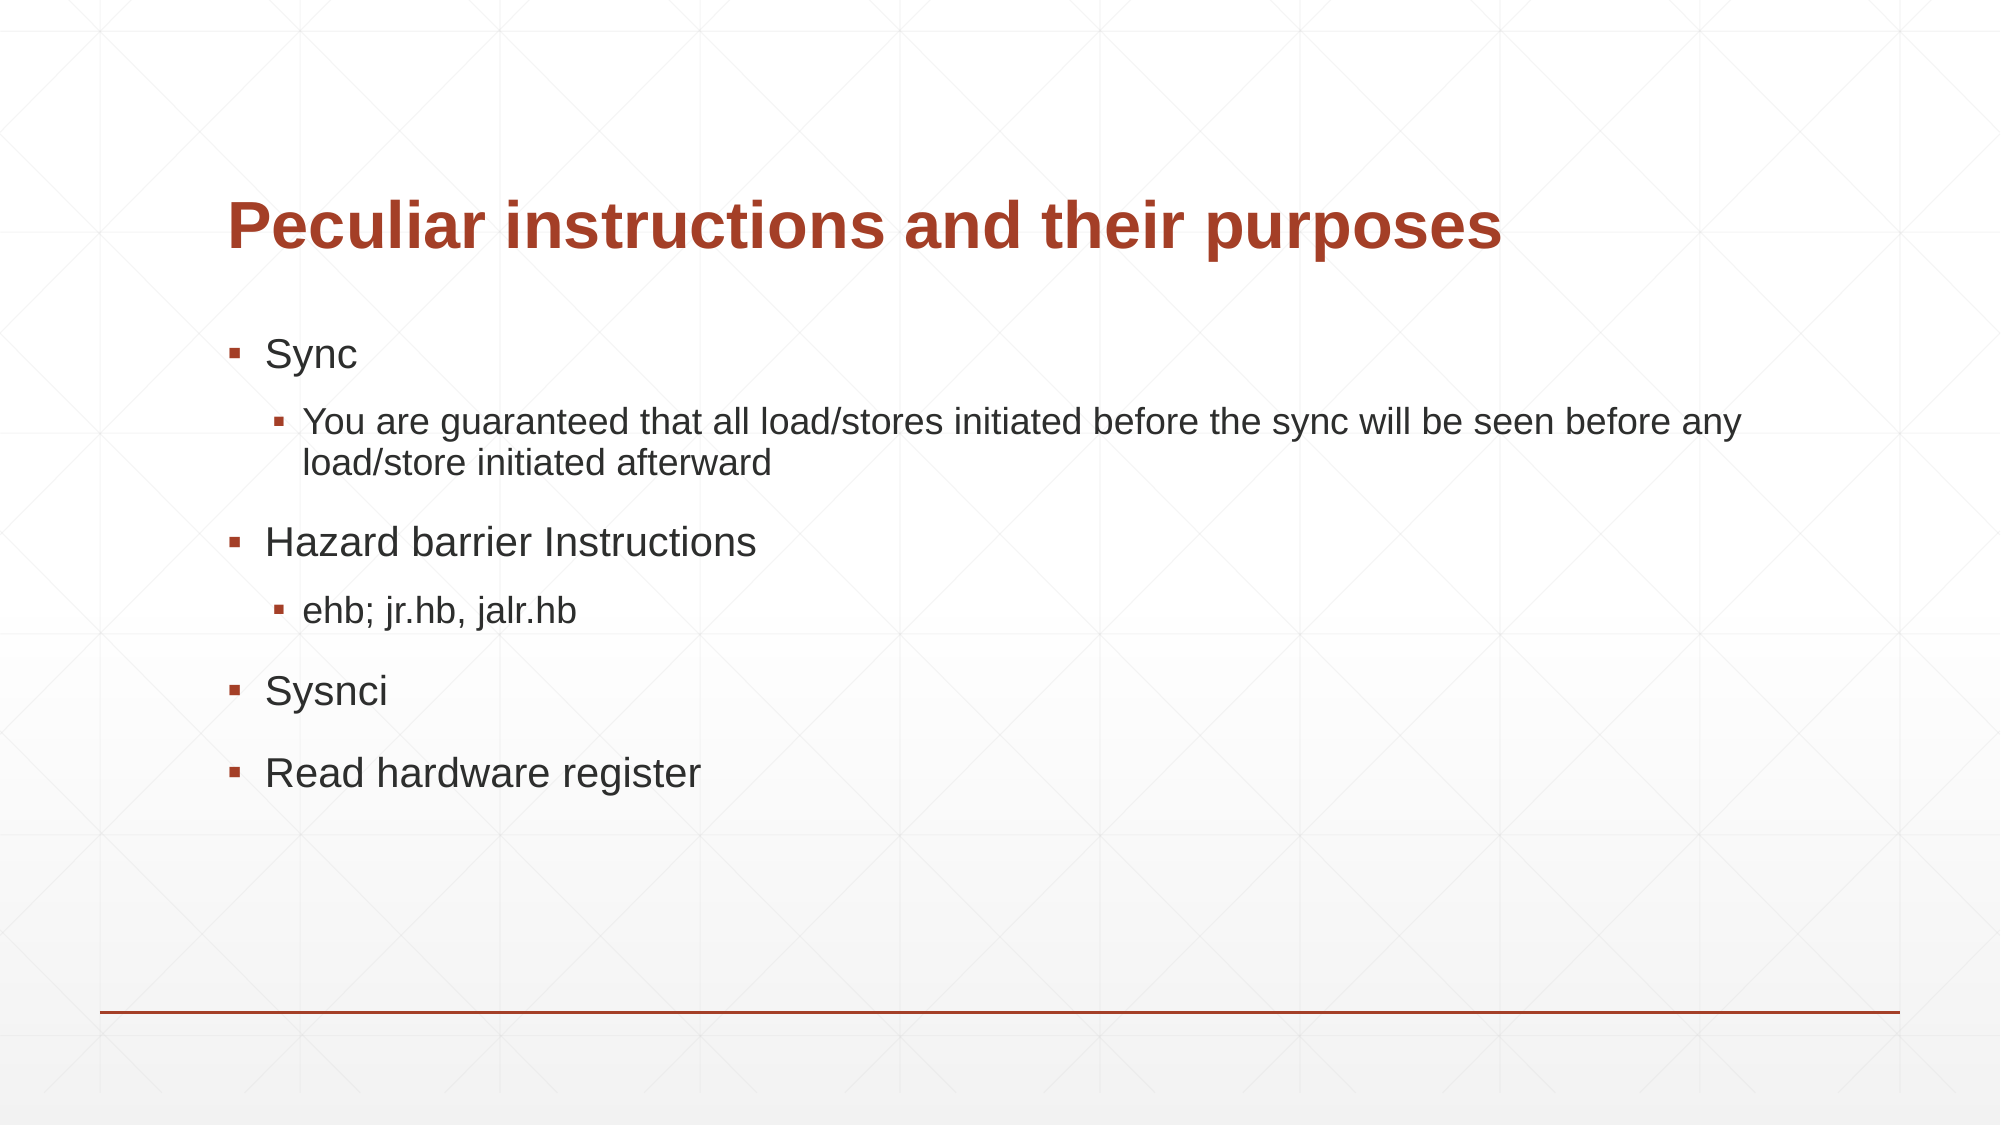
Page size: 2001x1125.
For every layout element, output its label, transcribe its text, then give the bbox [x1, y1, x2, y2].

list Sync You are guaranteed that all load/stores initiated before the sync will be seen before any load/store initiated afterward Hazard barrier Instructions ehb; jr.hb, jalr.hb Sysnci Read hardware register [212, 324, 1788, 950]
title Peculiar instructions and their purposes [212, 82, 1788, 271]
